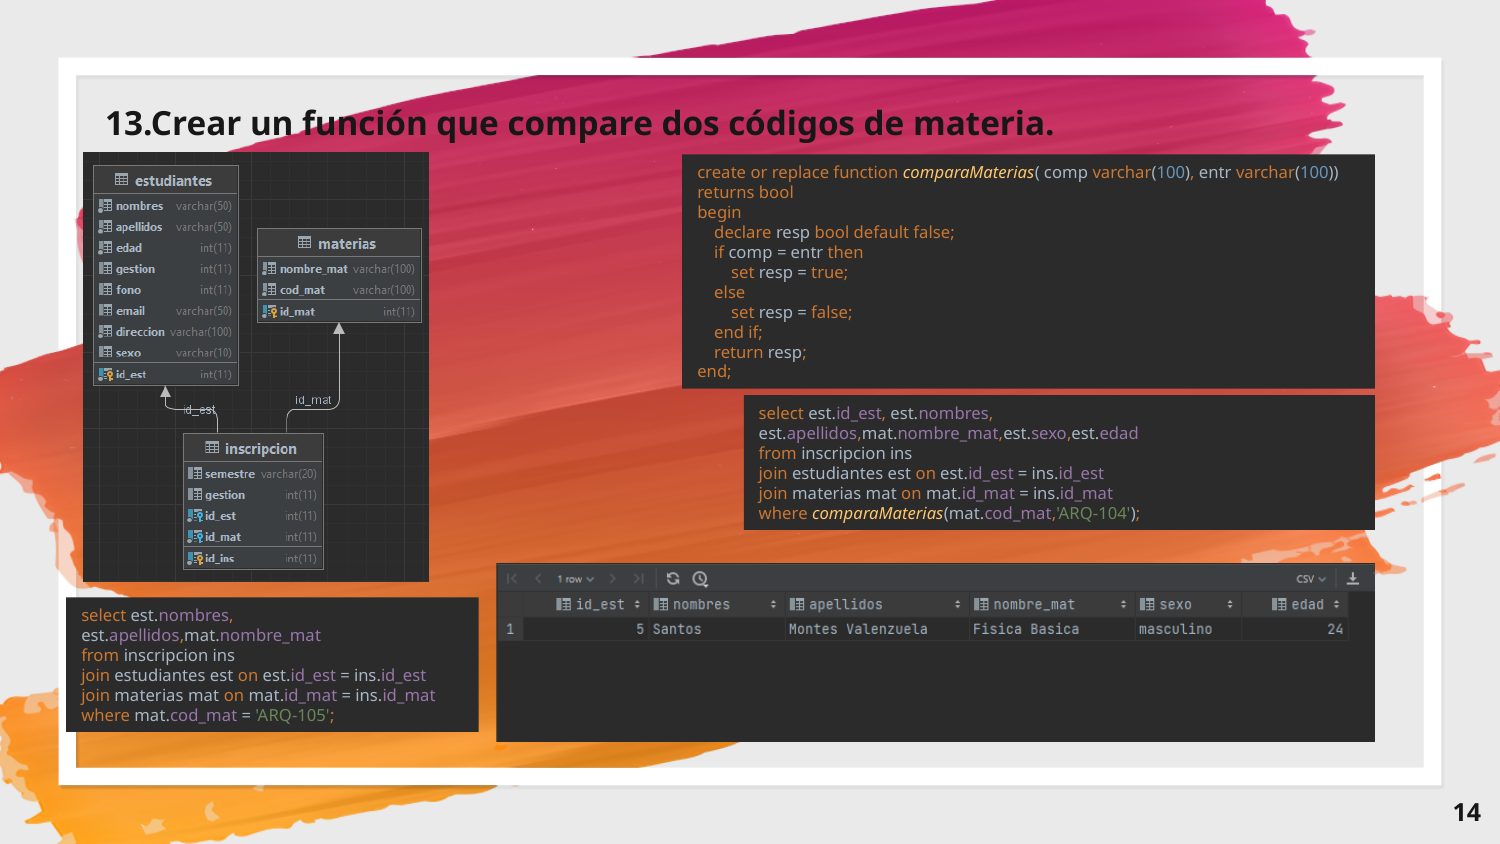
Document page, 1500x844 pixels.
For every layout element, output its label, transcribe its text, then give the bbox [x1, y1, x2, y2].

picture [0, 0, 1500, 844]
text_box create or replace function comparaMaterias( comp varchar(100), entr varchar(100)) returns bool begin declare resp bool default false; if comp = entr then set resp = true; else set resp = false; end if; return resp; end; [682, 154, 1375, 389]
list 13.Crear un función que compare dos códigos de materia. [105, 91, 1420, 146]
text_box select est.nombres, est.apellidos,mat.nombre_mat from inscripcion ins join estudiantes est on est.id_est = ins.id_est join materias mat on mat.id_mat = ins.id_mat where mat.cod_mat = 'ARQ-105'; [66, 597, 479, 732]
text_box select est.id_est, est.nombres, est.apellidos,mat.nombre_mat,est.sexo,est.edad from inscripcion ins join estudiantes est on est.id_est = ins.id_est join materias mat on mat.id_mat = ins.id_mat where comparaMaterias(mat.cod_mat,'ARQ-104'); [743, 395, 1375, 530]
slide_number 14 [1391, 779, 1482, 844]
